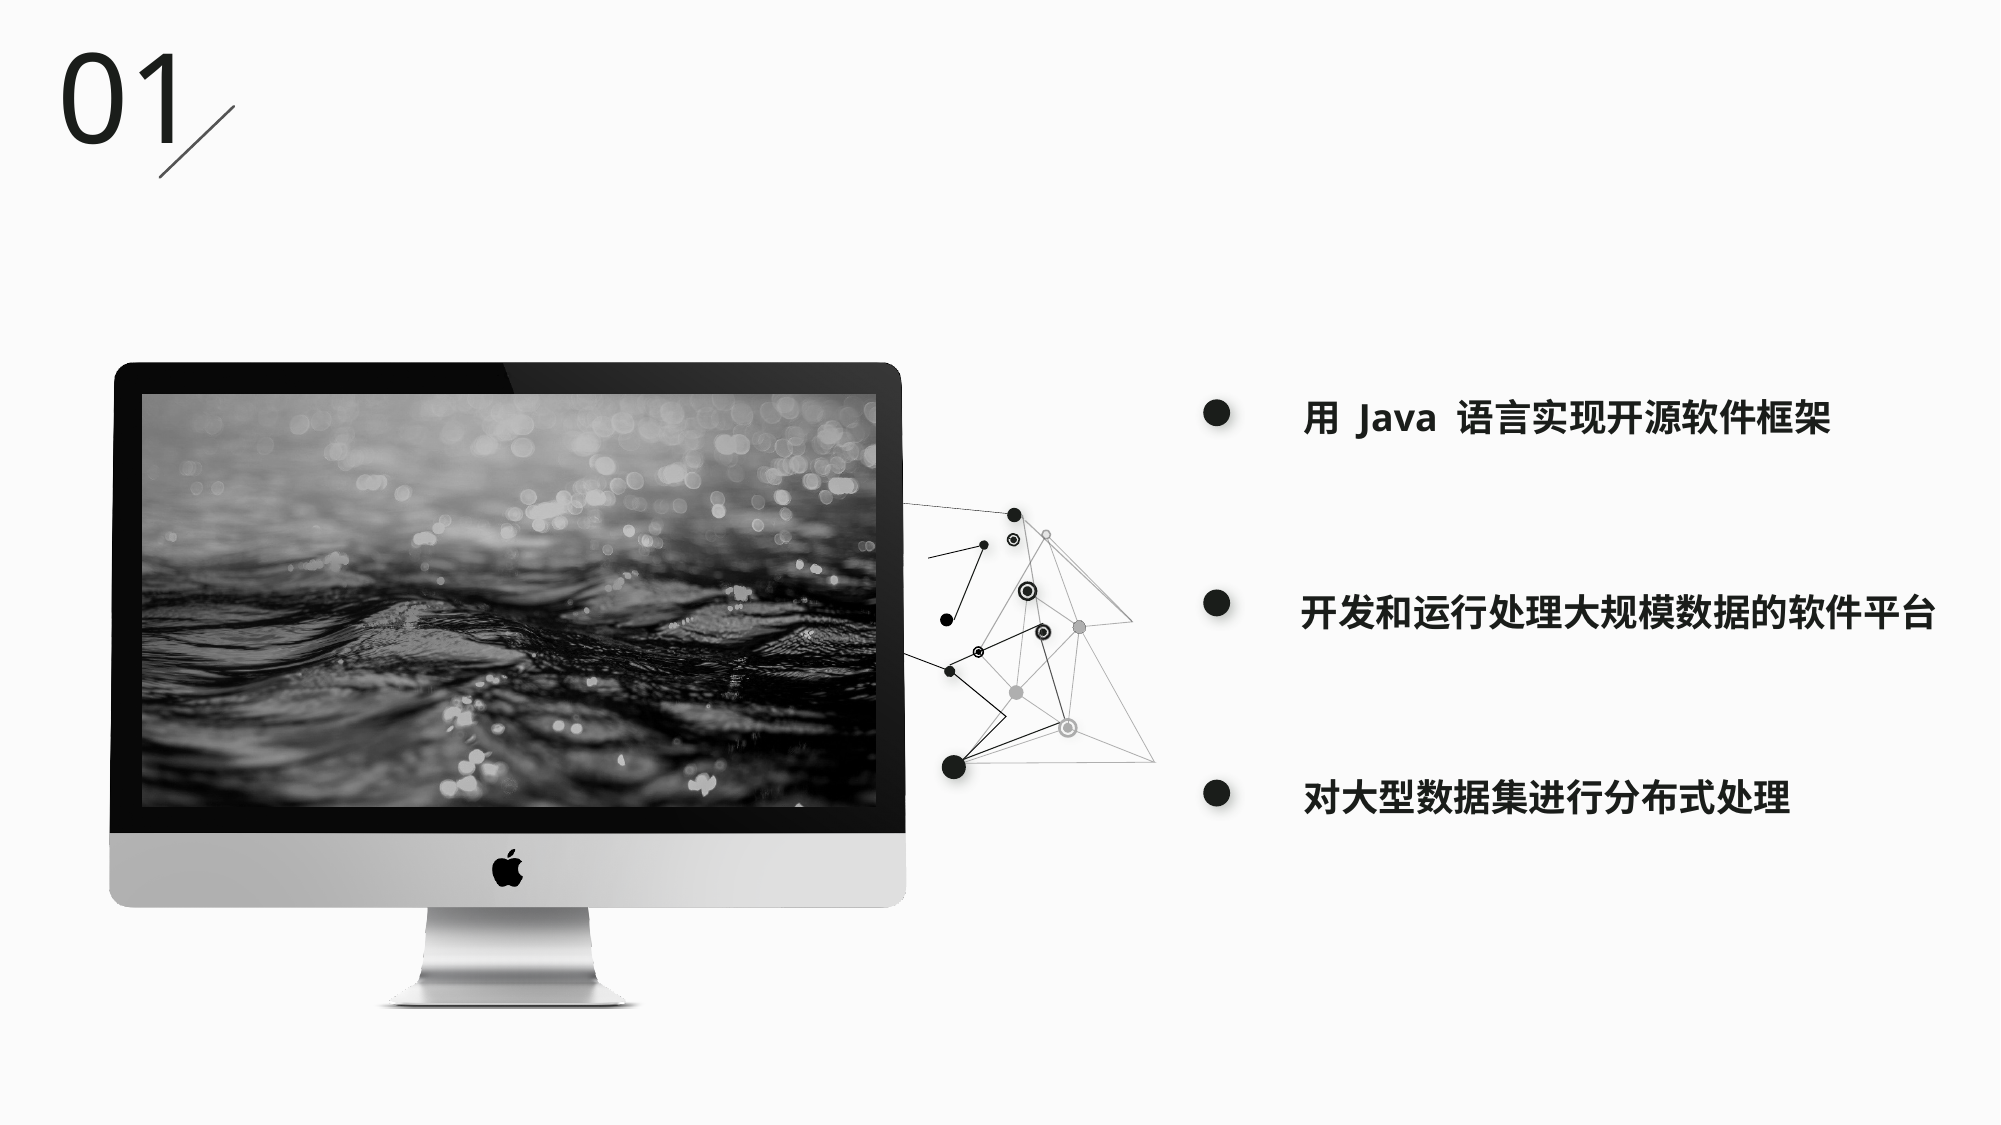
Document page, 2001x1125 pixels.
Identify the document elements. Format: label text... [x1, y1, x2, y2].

text_box [975, 733, 1153, 764]
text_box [159, 106, 234, 178]
text_box [1202, 778, 1232, 808]
text_box [940, 613, 954, 627]
text_box 用 Java 语言实现开源软件框架 [1303, 399, 1672, 434]
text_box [1006, 716, 1060, 723]
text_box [949, 549, 978, 615]
text_box 01 [42, 10, 234, 176]
text_box [1045, 625, 1051, 635]
text_box [1006, 506, 1023, 523]
picture [84, 347, 931, 1035]
text_box [1072, 620, 1086, 634]
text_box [1041, 635, 1065, 719]
text_box 对大型数据集进行分布式处理 [1303, 779, 1672, 814]
text_box [1202, 588, 1232, 618]
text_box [954, 639, 1040, 675]
text_box [1202, 398, 1232, 428]
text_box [1300, 593, 1669, 705]
text_box [1058, 718, 1078, 738]
text_box [943, 664, 956, 678]
text_box [1008, 685, 1024, 700]
text_box [1062, 721, 1074, 734]
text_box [978, 538, 1045, 652]
text_box [940, 754, 967, 781]
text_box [1011, 521, 1047, 626]
